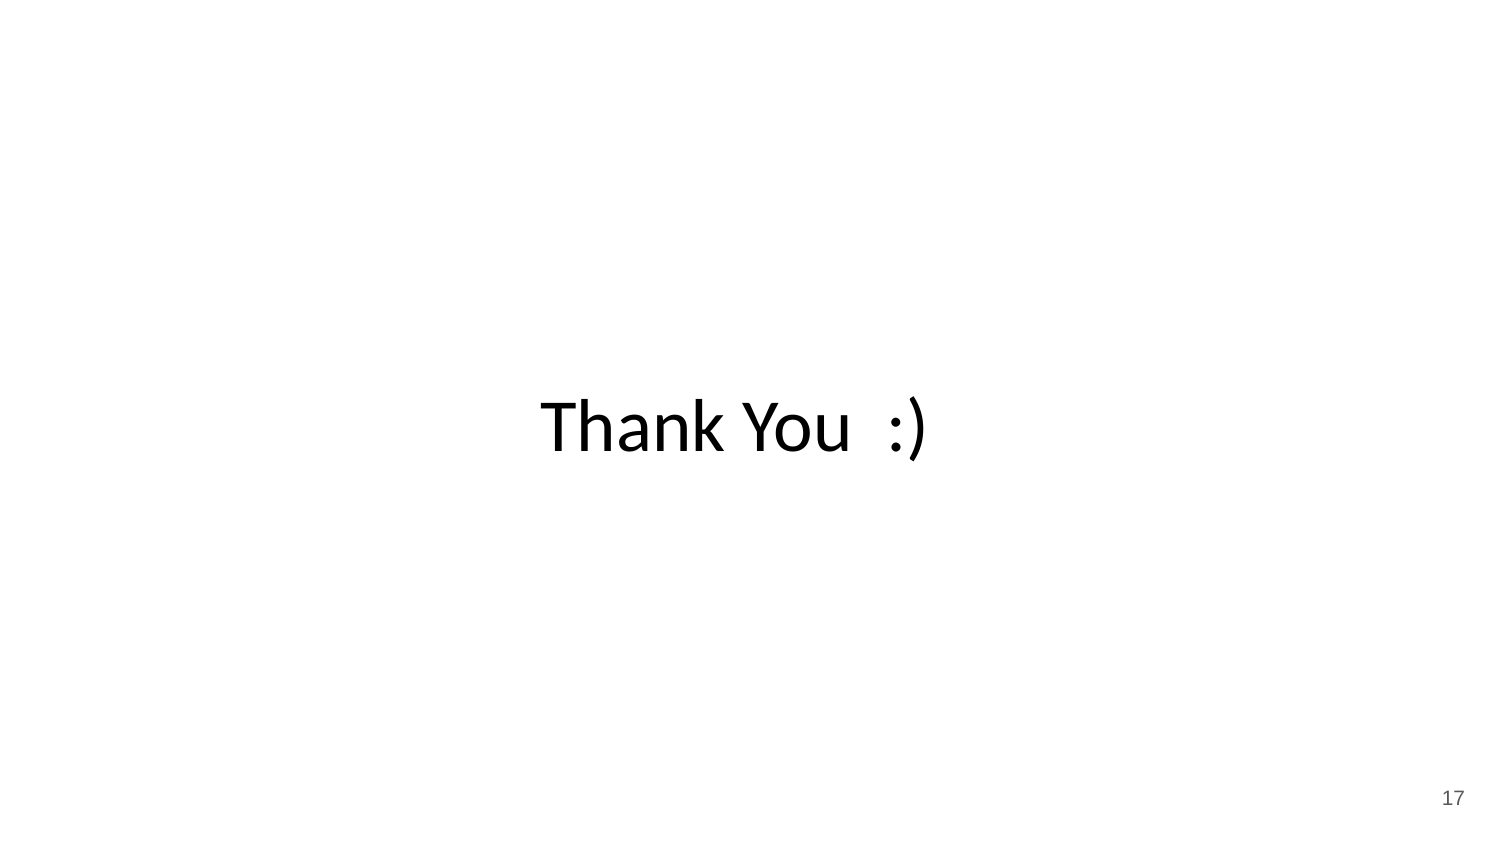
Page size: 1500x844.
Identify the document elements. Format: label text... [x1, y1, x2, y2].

slide_number 17 [1389, 764, 1480, 830]
title Thank You :) [44, 352, 1443, 491]
